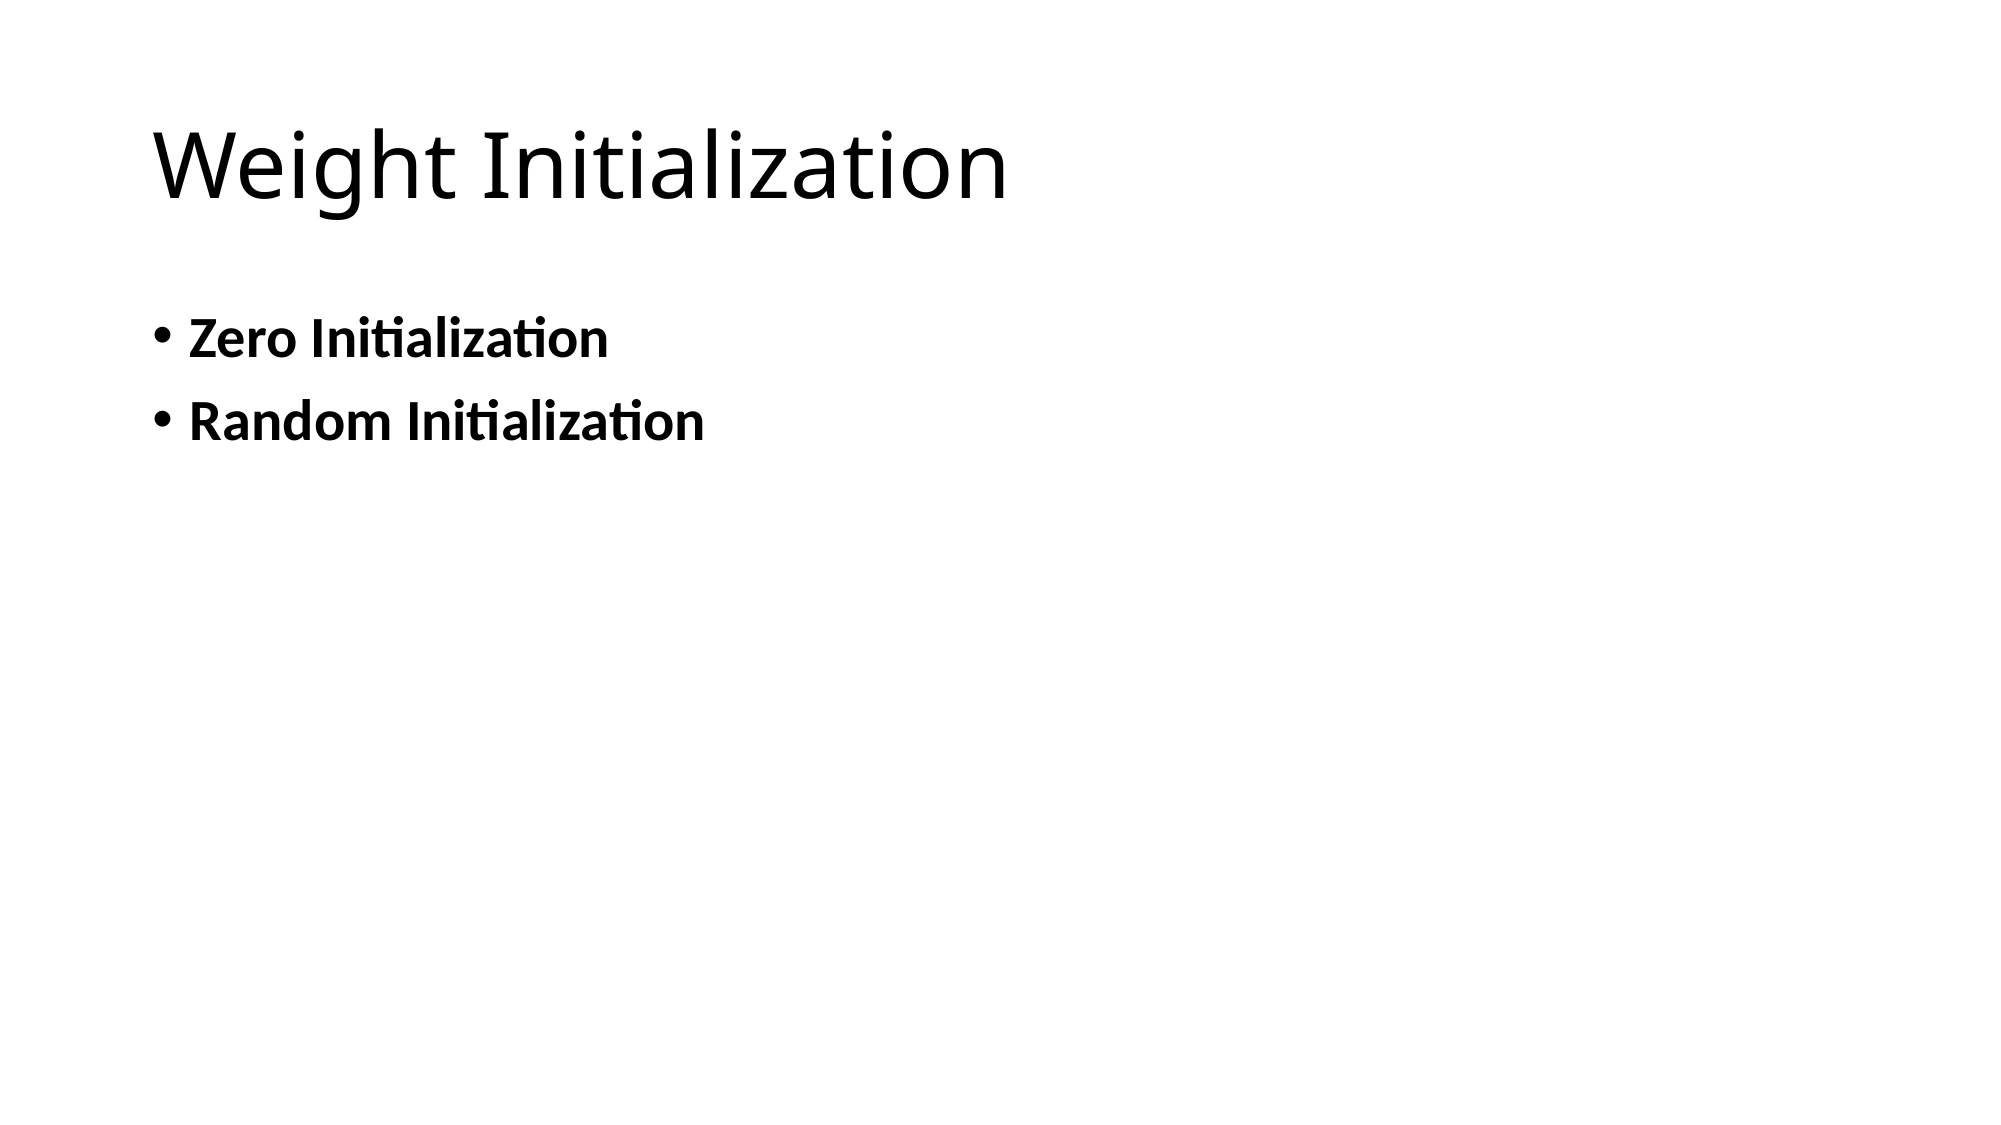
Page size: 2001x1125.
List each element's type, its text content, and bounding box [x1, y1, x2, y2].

list Zero Initialization Random Initialization [137, 299, 1863, 1014]
title Weight Initialization [137, 59, 1863, 278]
